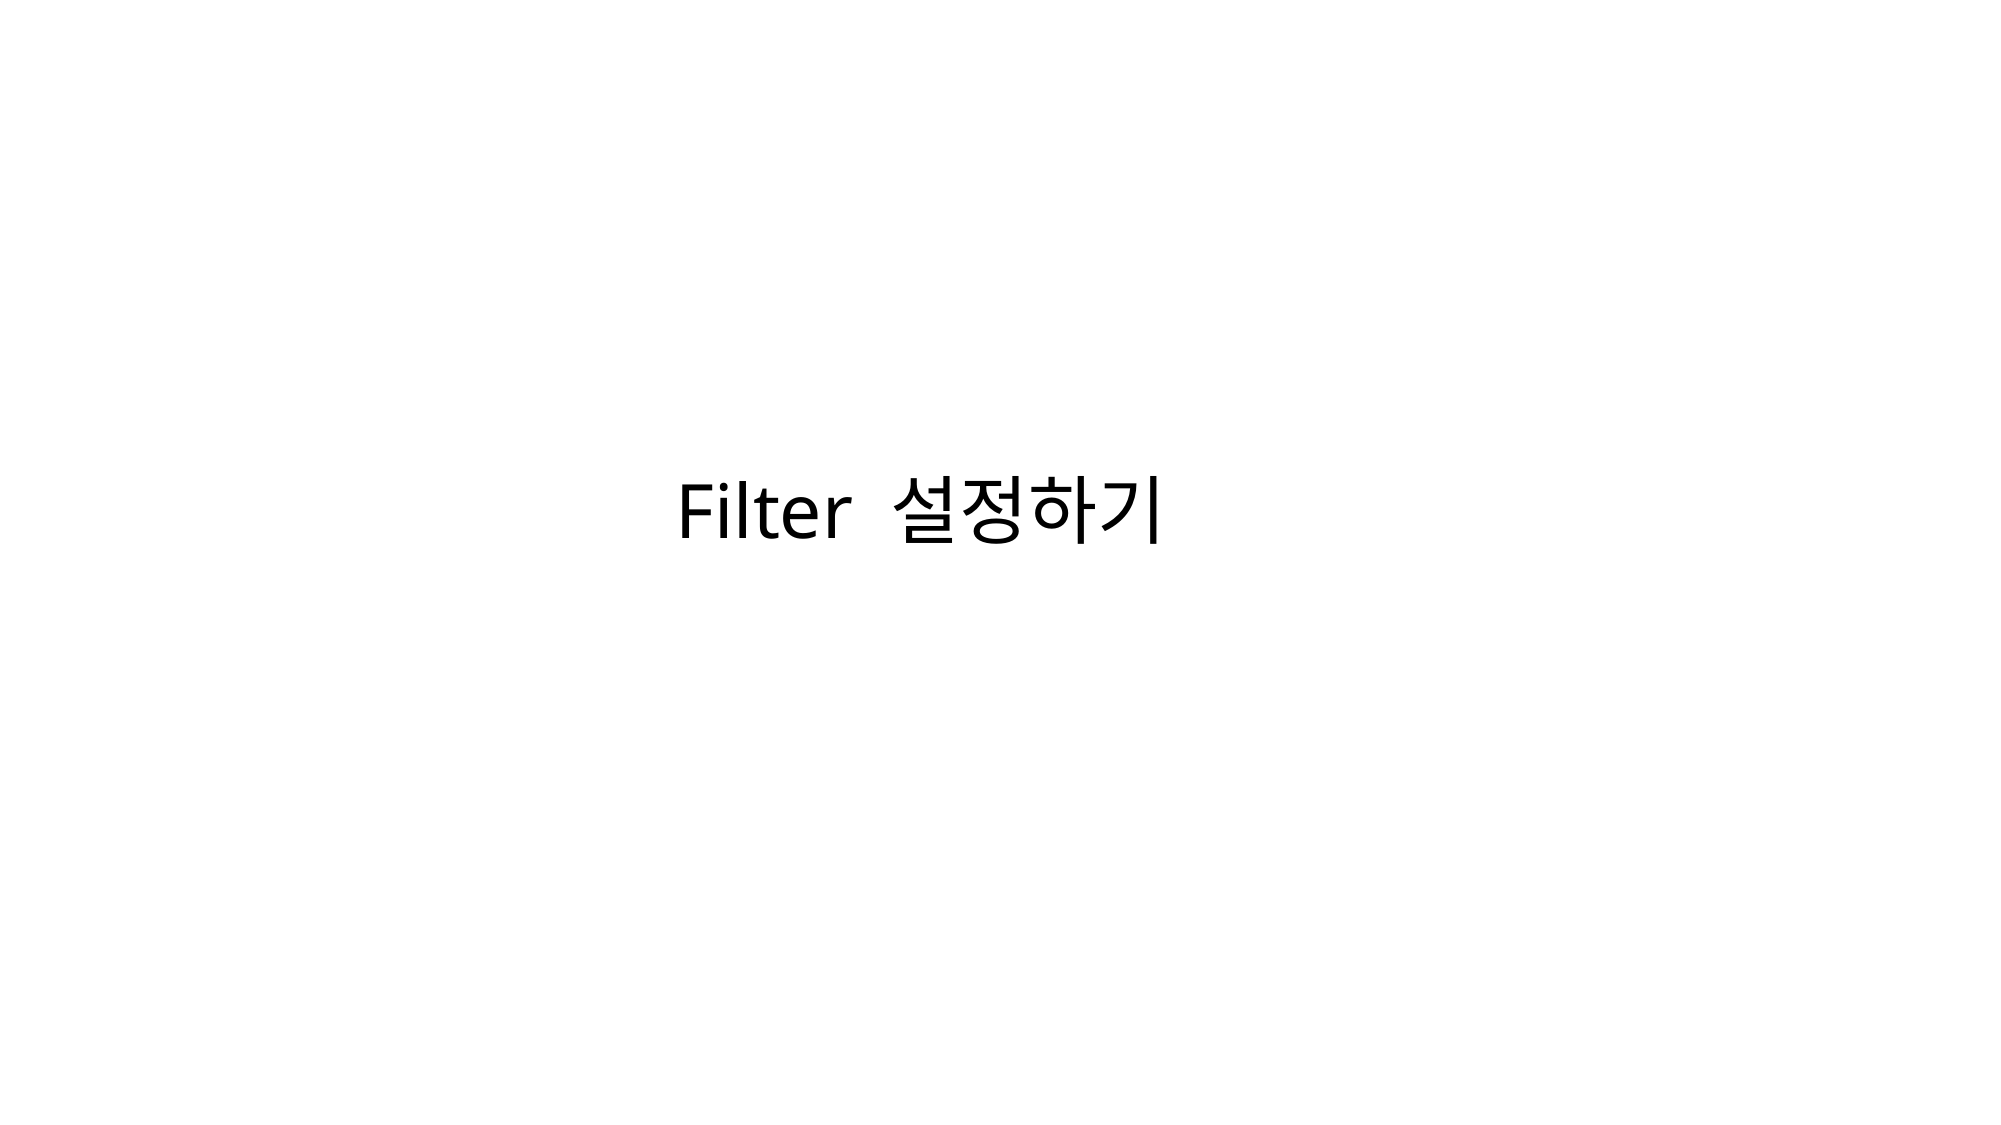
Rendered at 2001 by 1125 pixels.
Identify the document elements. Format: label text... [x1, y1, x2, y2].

text_box Filter 설정하기 [660, 456, 1182, 562]
